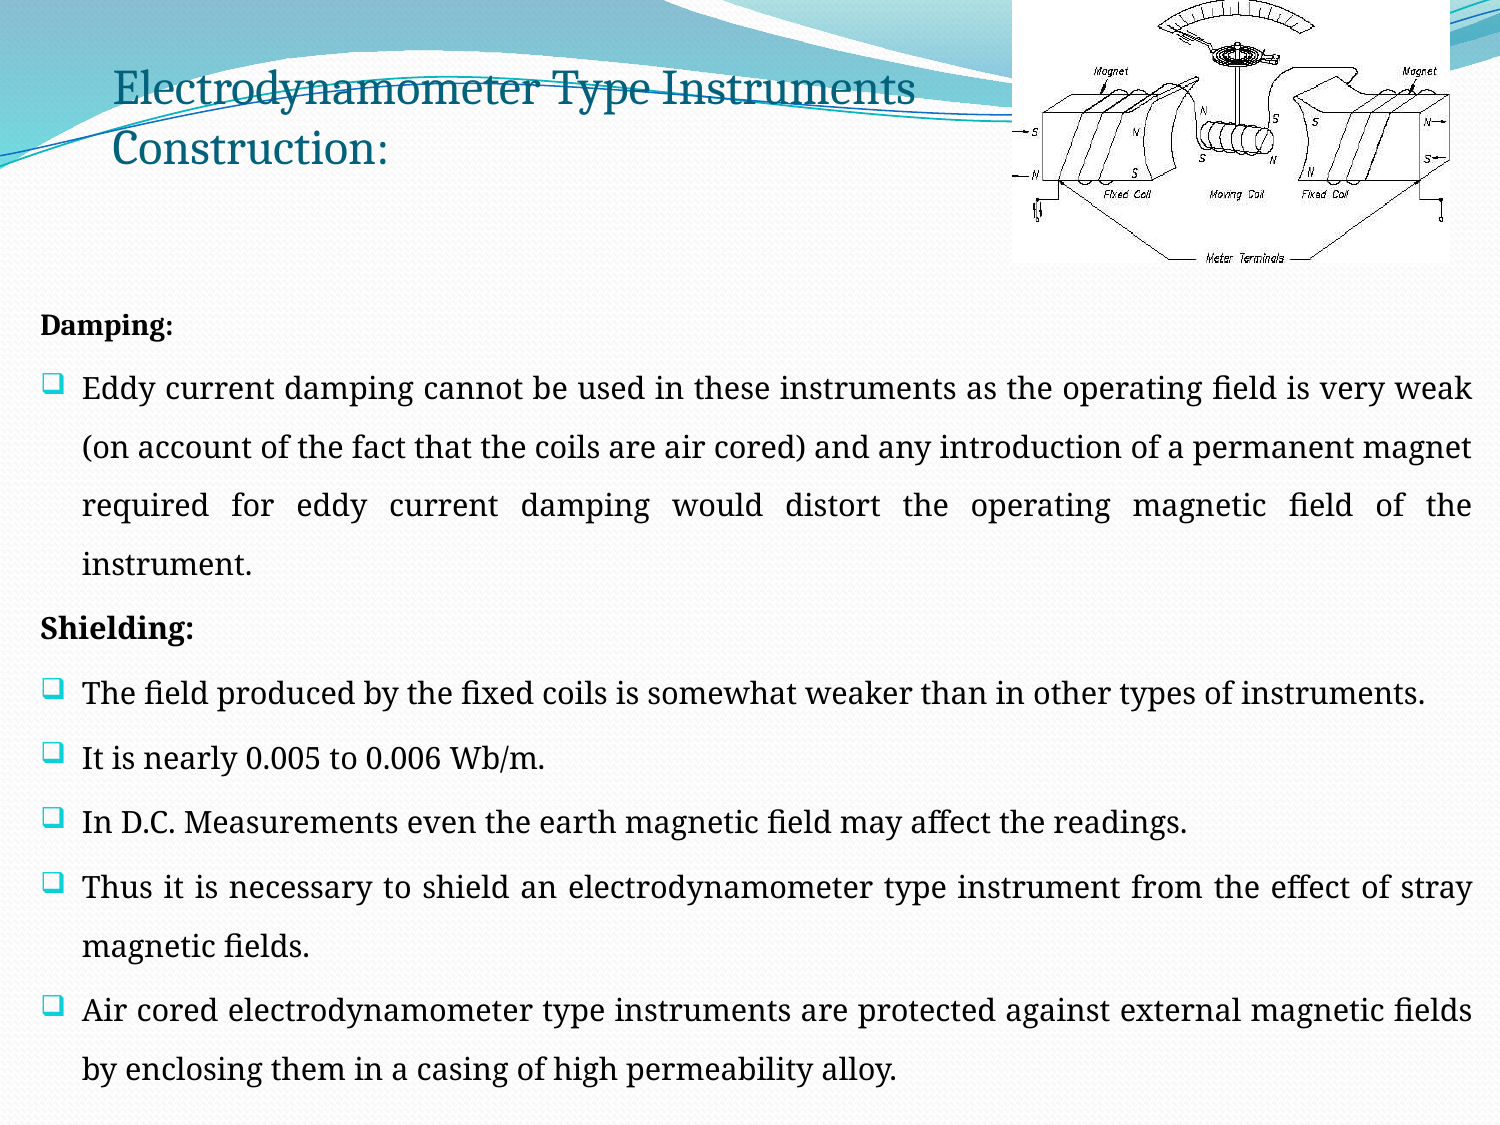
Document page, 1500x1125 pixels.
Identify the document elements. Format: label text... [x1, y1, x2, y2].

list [1012, 0, 1451, 263]
list Damping: Eddy current damping cannot be used in these instruments as the operating field is very weak (on account of the fact that the coils are air cored) and any introduction of a permanent magnet required for eddy current damping would distort the operating magnetic field of the instrument. Shielding: The field produced by the fixed coils is somewhat weaker than in other types of instruments. It is nearly 0.005 to 0.006 Wb/m. In D.C. Measurements even the earth magnetic field may affect the readings. Thus it is necessary to shield an electrodynamometer type instrument from the effect of stray magnetic fields. Air cored electrodynamometer type instruments are protected against external magnetic fields by enclosing them in a casing of high permeability alloy. [37, 275, 1475, 1100]
title Electrodynamometer Type Instruments Construction: [112, 84, 1005, 175]
